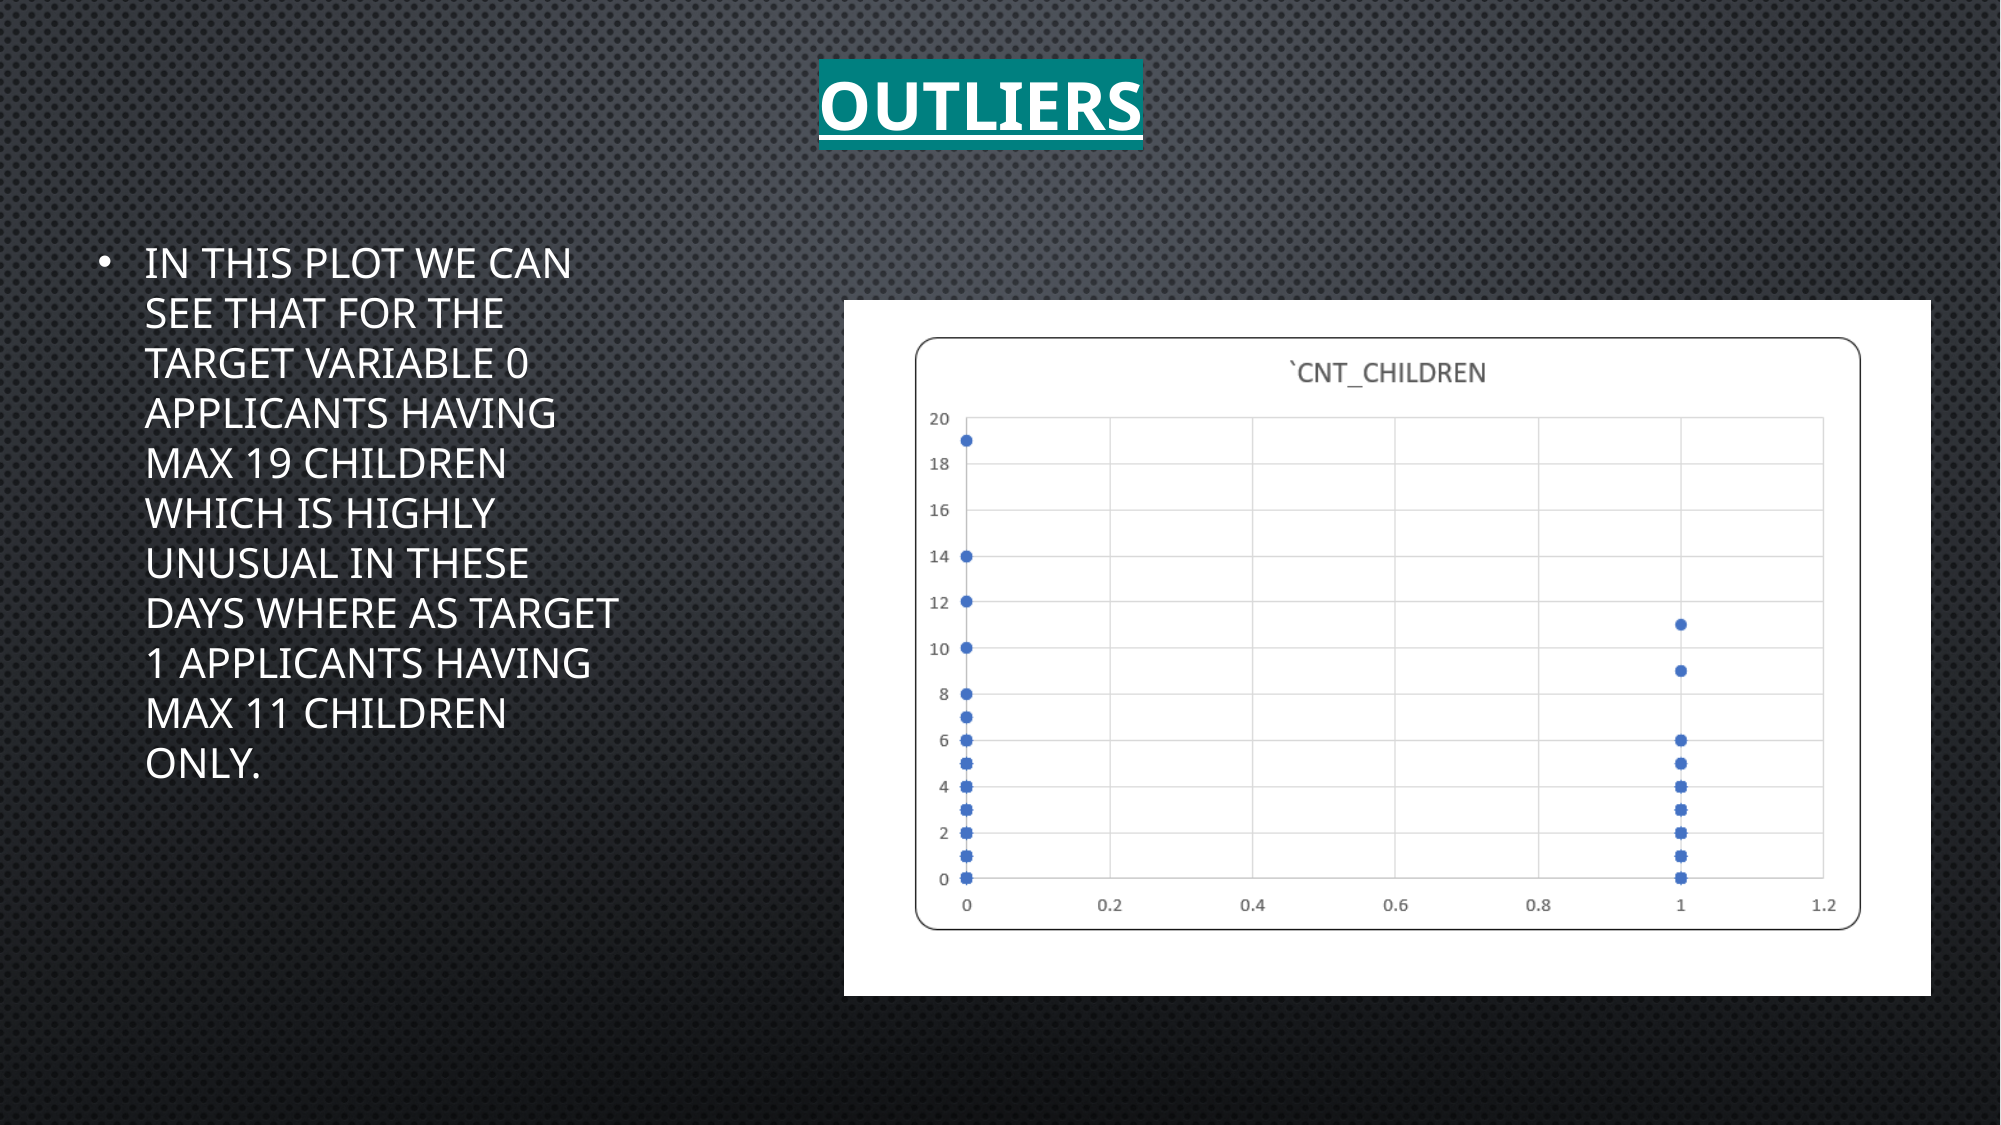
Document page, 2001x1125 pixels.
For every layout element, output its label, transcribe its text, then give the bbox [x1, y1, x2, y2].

list In this plot we can see that for the target variable 0 applicants having max 19 children which is highly unusual in these days where as target 1 applicants having max 11 children only. [82, 255, 641, 768]
title Outliers [168, 23, 1794, 184]
picture [844, 300, 1931, 997]
